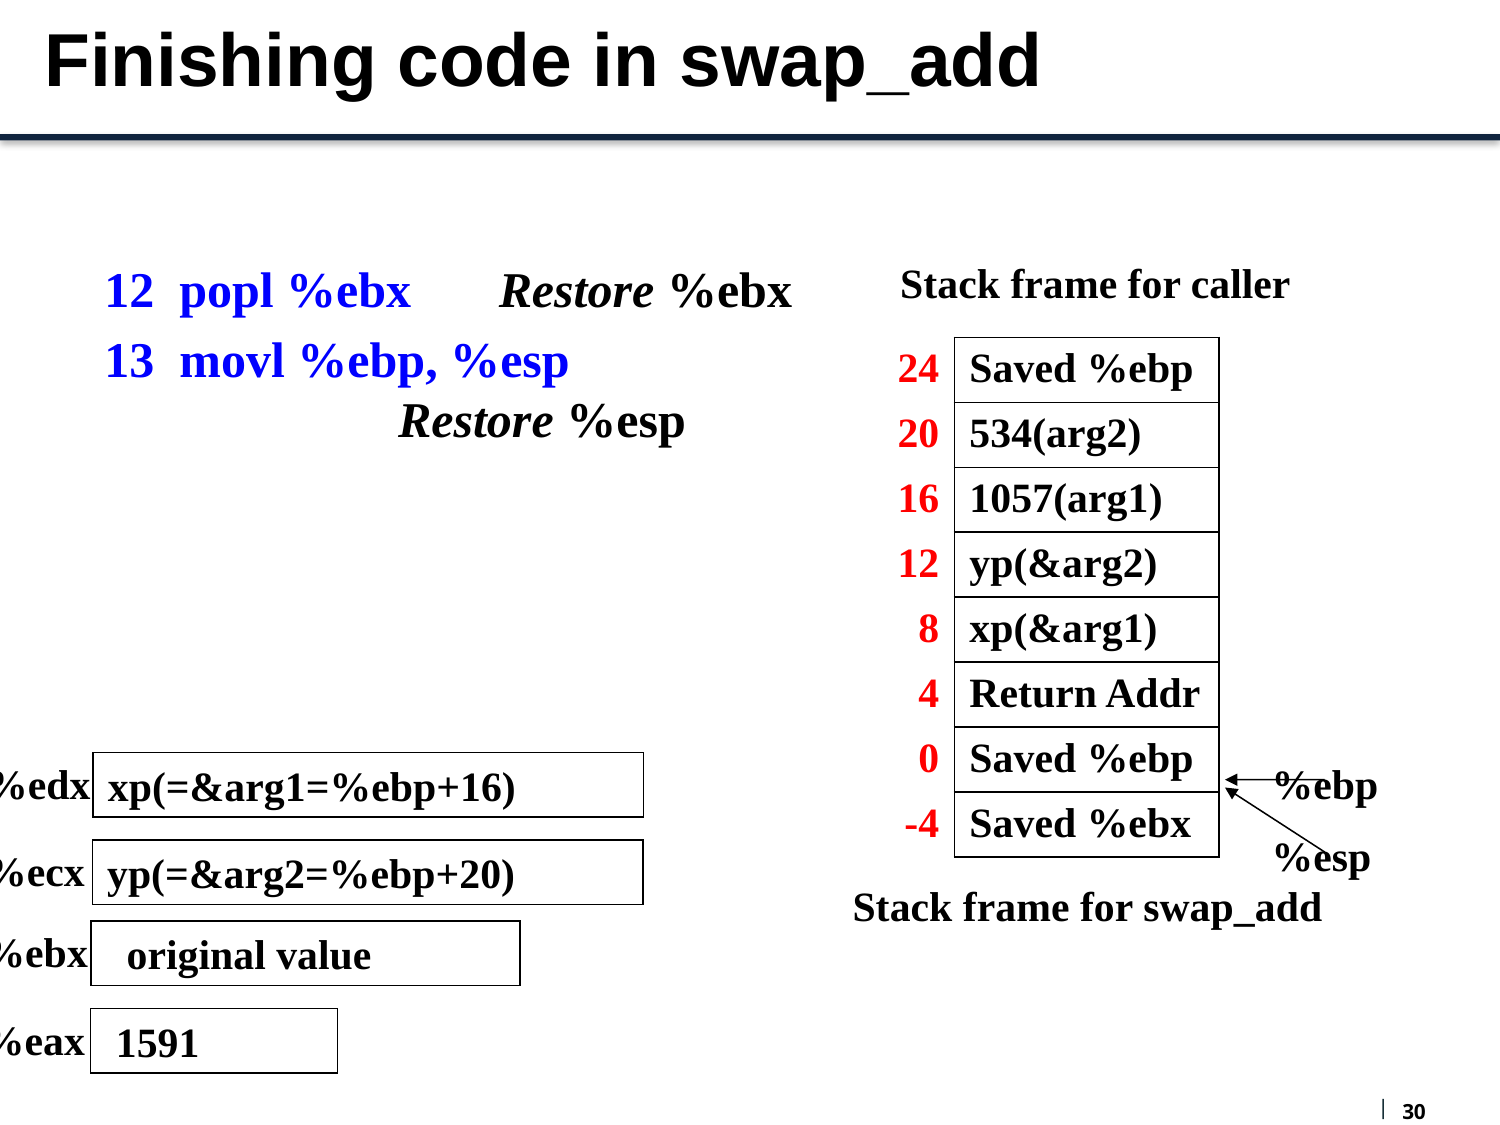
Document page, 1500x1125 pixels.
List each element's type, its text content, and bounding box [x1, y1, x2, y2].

table_cell 12 [863, 532, 954, 597]
table_cell Return Addr [955, 663, 1218, 726]
title Finishing code in swap_add [29, 0, 1417, 113]
table_cell 20 [863, 402, 954, 467]
table_cell yp(&arg2) [955, 533, 1218, 596]
table_cell 1057(arg1) [955, 468, 1218, 531]
table_cell 16 [863, 467, 954, 532]
table_cell 8 [863, 597, 954, 662]
table_cell Saved %ebp [955, 728, 1218, 791]
text_box original value [90, 920, 520, 986]
table_header Saved %ebp [955, 338, 1218, 402]
text_box %eax [0, 1006, 213, 1071]
text_box %edx [0, 750, 218, 815]
text_box 12 popl %ebx Restore %ebx 13 movl %ebp, %esp Restore %esp [89, 249, 813, 455]
table_cell 0 [863, 727, 954, 792]
table_cell 4 [863, 662, 954, 727]
text_box %esp [1256, 822, 1499, 888]
text_box yp(=&arg2=%ebp+20) [92, 839, 643, 905]
text_box %ebx [0, 918, 216, 984]
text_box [1224, 749, 1450, 816]
text_box Stack frame for caller [874, 249, 1316, 315]
text_box 1591 [90, 1008, 338, 1074]
table_cell Saved %ebx [955, 793, 1218, 856]
table_cell 534(arg2) [955, 403, 1218, 467]
text_box %ecx [0, 837, 213, 903]
text_box Stack frame for swap_add [837, 872, 1338, 938]
table_cell xp(&arg1) [955, 598, 1218, 661]
table_cell -4 [863, 792, 954, 857]
table_header 24 [863, 338, 954, 402]
text_box xp(=&arg1=%ebp+16) [93, 752, 644, 818]
